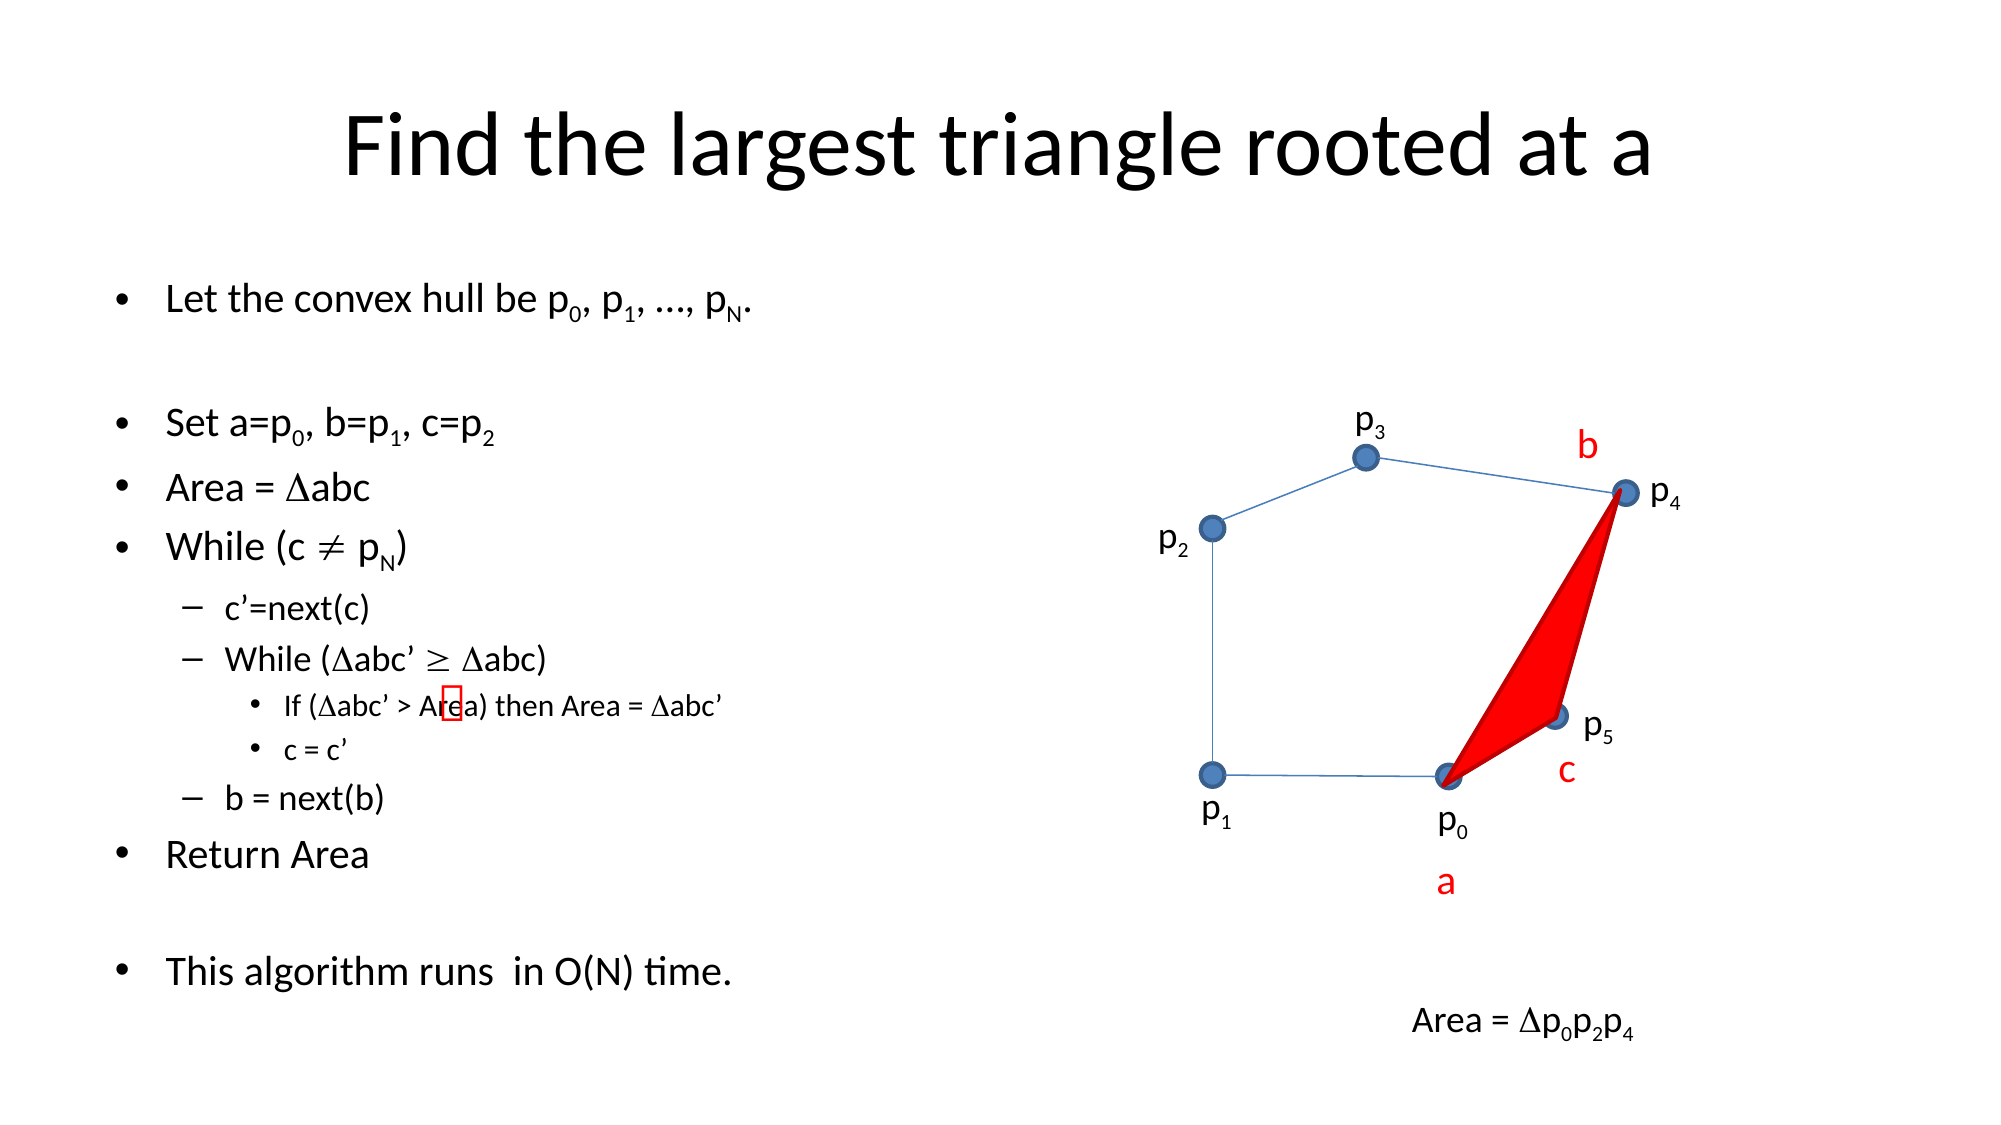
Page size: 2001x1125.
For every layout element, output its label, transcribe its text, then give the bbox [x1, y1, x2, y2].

text_box [1198, 761, 1227, 789]
text_box p0 [1422, 785, 1483, 852]
text_box [1549, 713, 1569, 730]
text_box [1618, 479, 1640, 507]
text_box [1441, 761, 1457, 788]
text_box [1617, 488, 1623, 501]
text_box p4 [1635, 456, 1696, 522]
title Find the largest triangle rooted at a [99, 45, 1900, 233]
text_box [1460, 724, 1548, 777]
text_box c [1543, 733, 1592, 798]
text_box [1478, 604, 1560, 725]
text_box b [1562, 408, 1614, 457]
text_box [1220, 465, 1359, 521]
text_box  [422, 663, 482, 739]
text_box Area = p0p2p4 [1397, 987, 1649, 1054]
text_box [1352, 443, 1380, 472]
text_box p2 [1143, 503, 1204, 570]
list Let the convex hull be p0, p1, …, pN. Set a=p0, b=p1, c=p2 Area = abc While (c  pN) c’=next(c) While (abc’  abc) If (abc’ > Area) then Area = abc’ c = c’ b = next(b) Return Area This algorithm runs in O(N) time. [99, 262, 1900, 1005]
text_box a [1421, 846, 1472, 911]
text_box [1435, 762, 1461, 791]
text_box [1377, 457, 1615, 494]
text_box p1 [1186, 775, 1247, 841]
text_box [1198, 514, 1227, 543]
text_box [1554, 501, 1618, 705]
text_box p5 [1568, 690, 1629, 757]
text_box p3 [1339, 385, 1401, 452]
